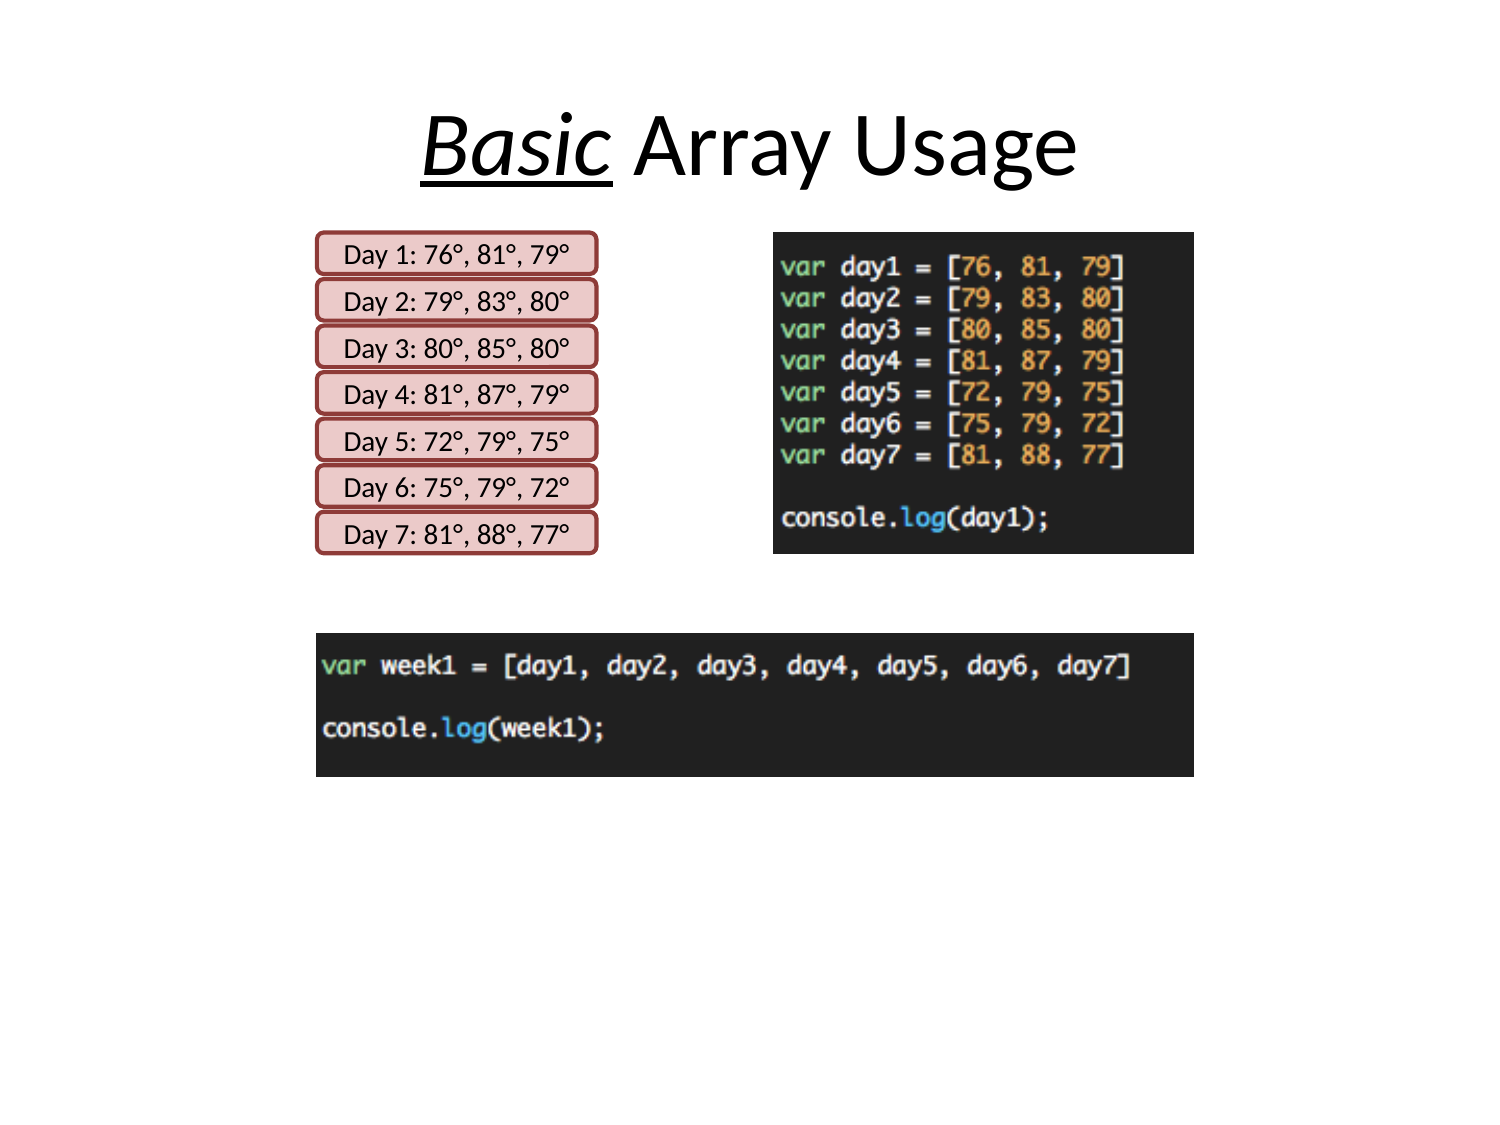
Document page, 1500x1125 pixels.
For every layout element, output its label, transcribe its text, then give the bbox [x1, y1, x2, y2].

picture [772, 232, 1195, 554]
text_box Day 3: 80°, 85°, 80° [314, 323, 599, 370]
text_box Day 7: 81°, 88°, 77° [314, 509, 599, 556]
text_box Day 4: 81°, 87°, 79° [314, 370, 599, 416]
title Basic Array Usage [75, 45, 1425, 233]
text_box Day 2: 79°, 83°, 80° [314, 276, 599, 323]
text_box Day 6: 75°, 79°, 72° [314, 463, 599, 509]
text_box Day 5: 72°, 79°, 75° [314, 416, 599, 463]
text_box Day 1: 76°, 81°, 79° [314, 230, 599, 277]
picture [316, 632, 1195, 778]
